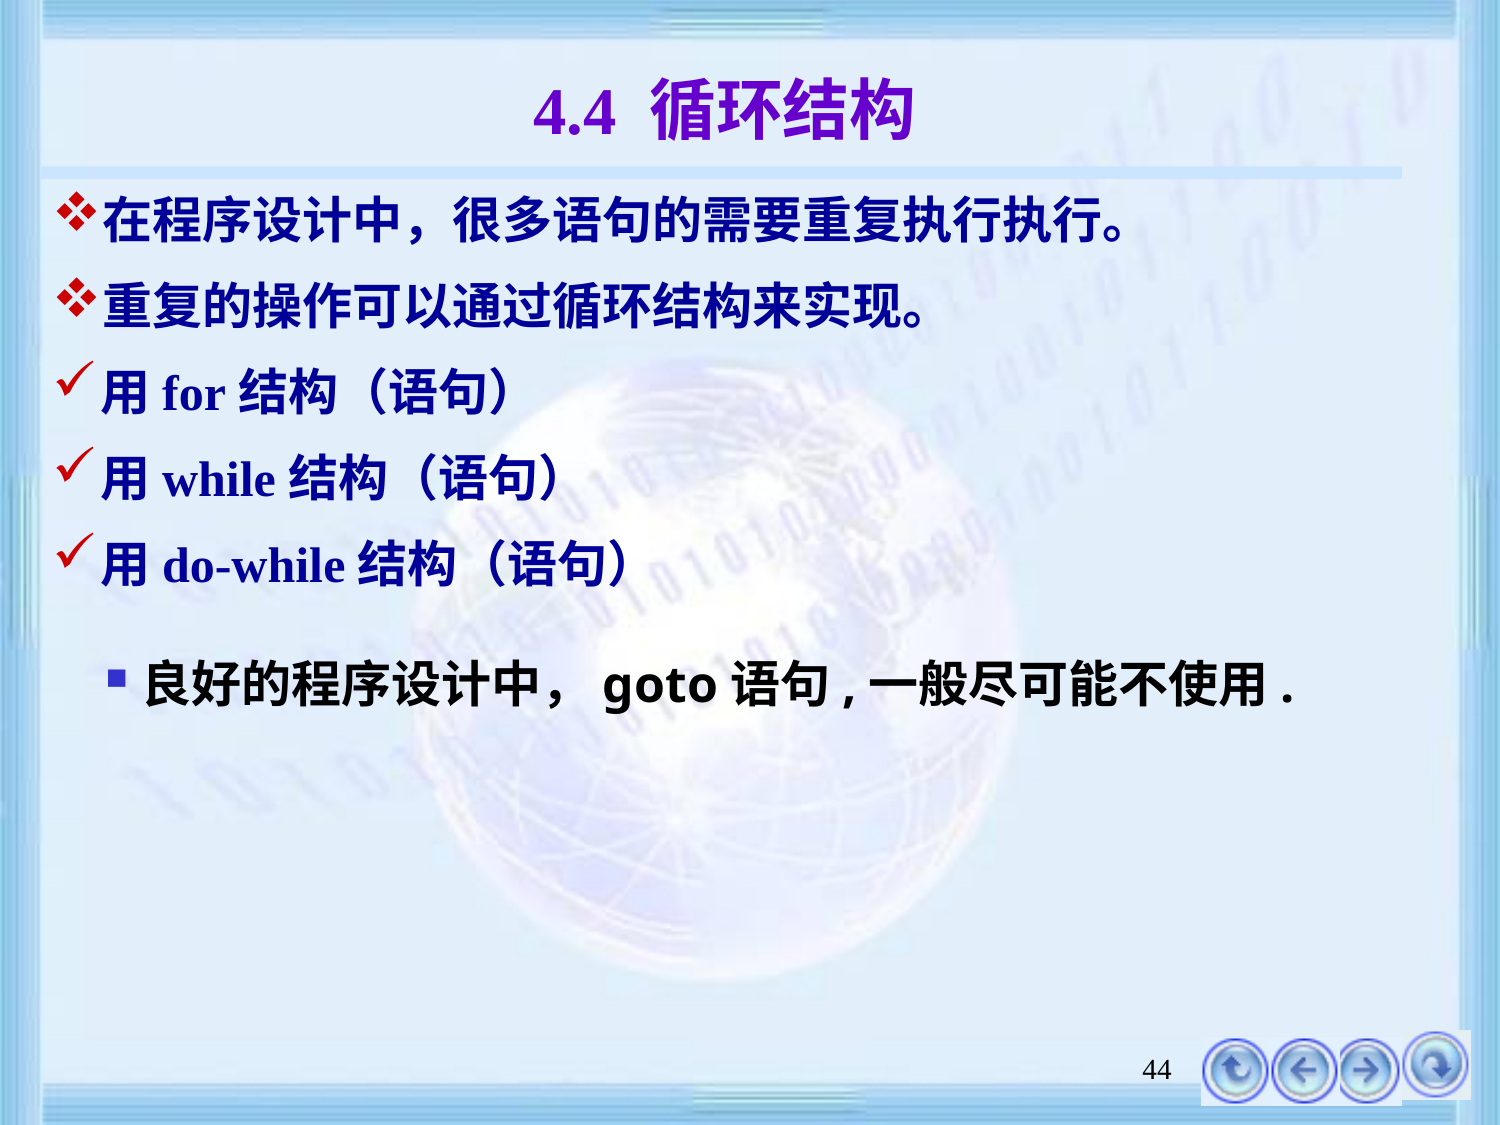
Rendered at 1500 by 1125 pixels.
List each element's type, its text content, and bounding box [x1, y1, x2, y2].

list 在程序设计中，很多语句的需要重复执行执行。 重复的操作可以通过循环结构来实现。 用for结构（语句） 用while结构（语句） 用do-while结构（语句） [37, 174, 1488, 1125]
title 4.4 循环结构 [53, 54, 1412, 161]
picture [0, 0, 1500, 1125]
text_box 良好的程序设计中，goto语句,一般尽可能不使用. [90, 645, 1310, 720]
